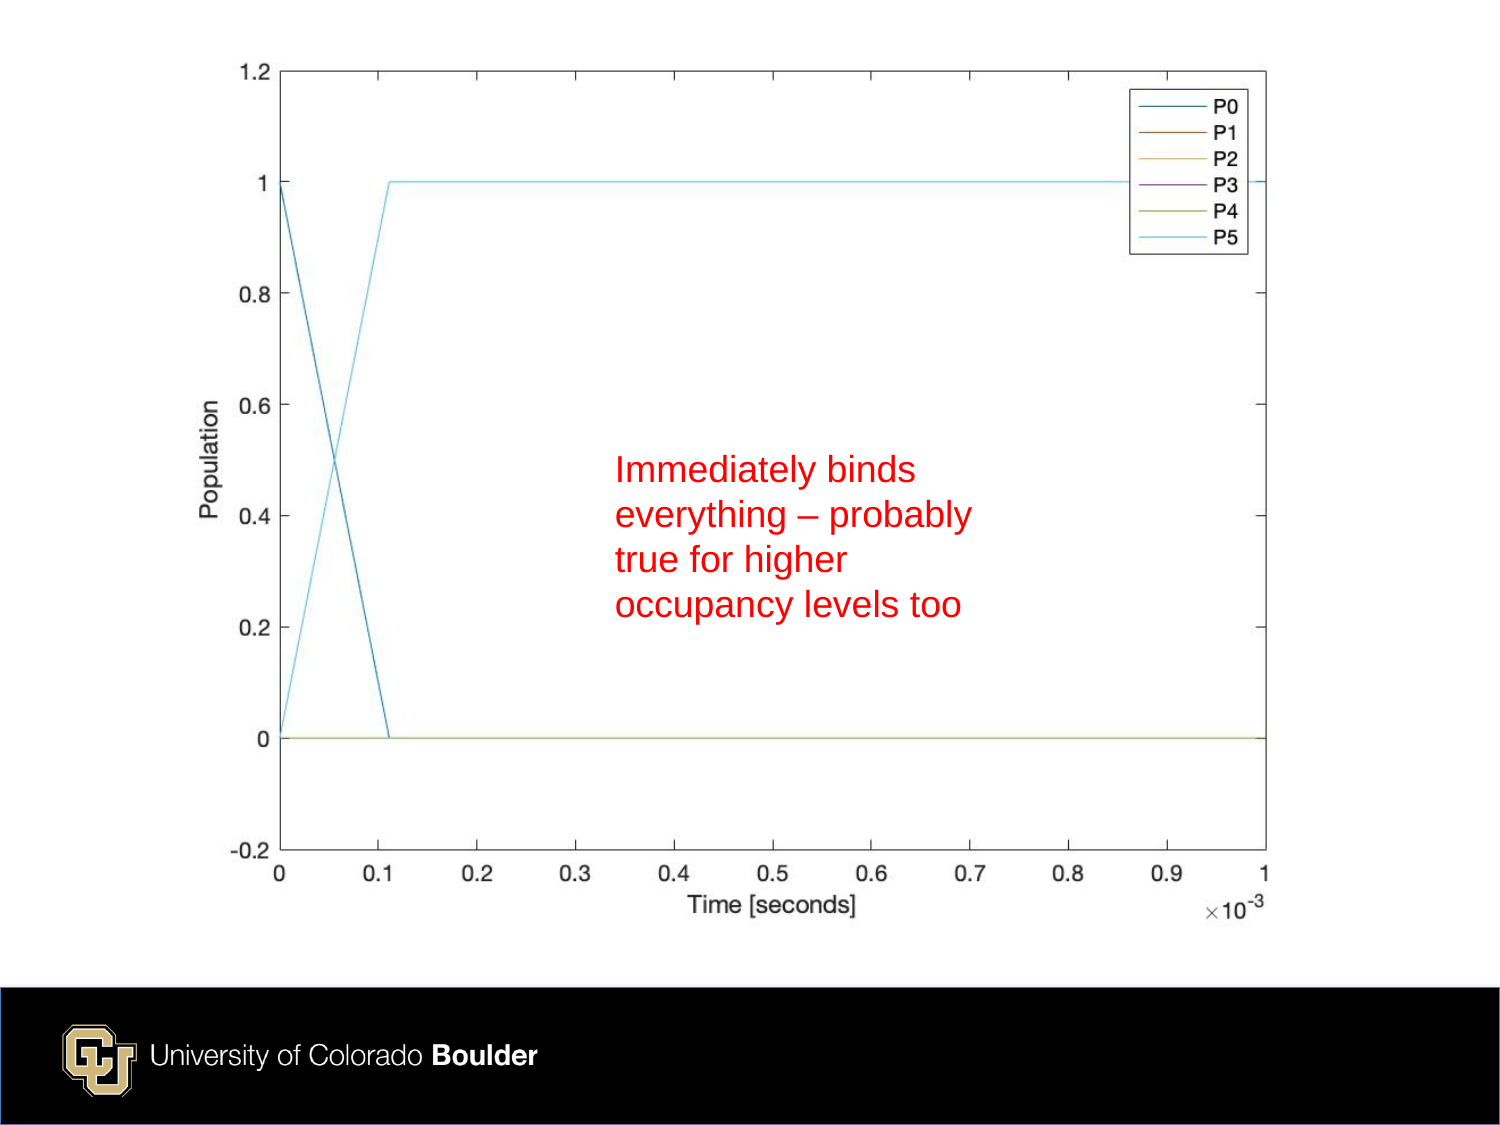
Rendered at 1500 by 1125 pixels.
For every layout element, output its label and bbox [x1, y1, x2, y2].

list [113, 0, 1387, 955]
